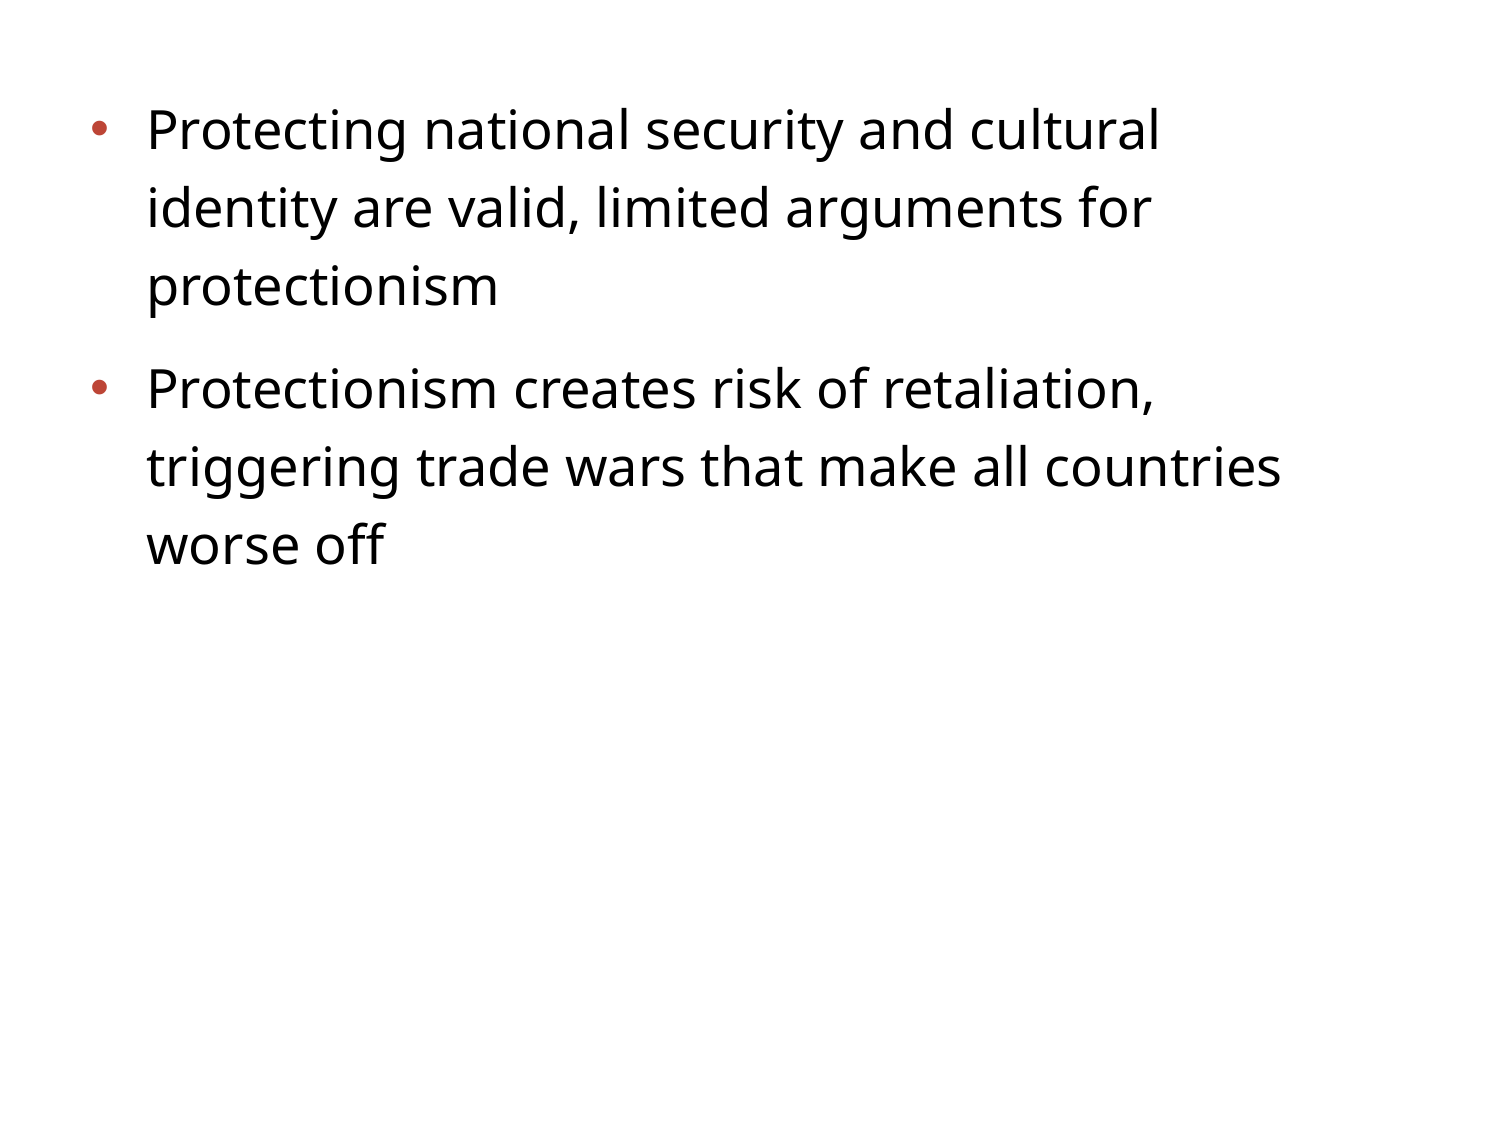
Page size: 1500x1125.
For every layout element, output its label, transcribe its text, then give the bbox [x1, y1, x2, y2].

list Protecting national security and cultural identity are valid, limited arguments for protectionism Protectionism creates risk of retaliation, triggering trade wars that make all countries worse off [75, 74, 1327, 1003]
